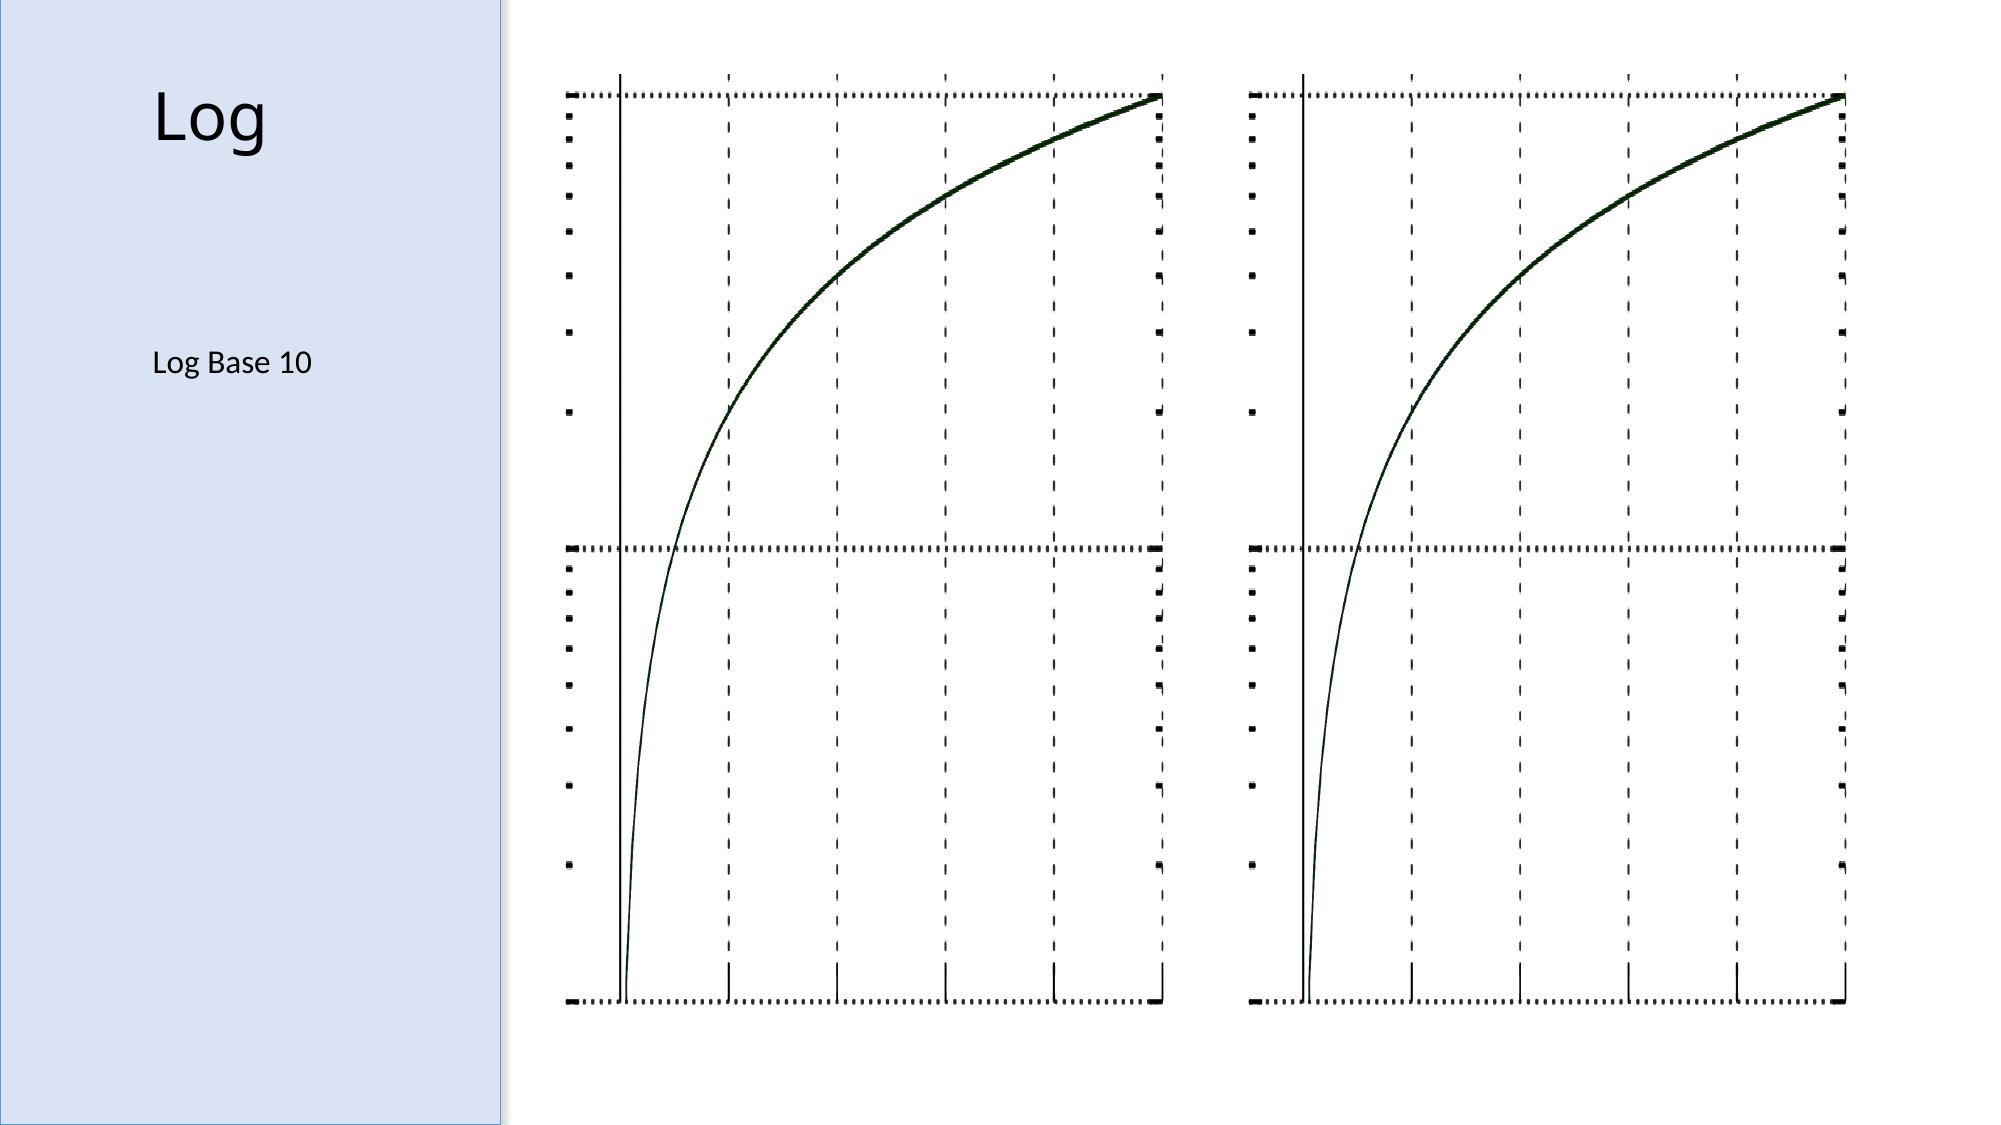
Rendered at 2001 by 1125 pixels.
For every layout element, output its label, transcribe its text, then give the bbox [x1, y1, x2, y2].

title Log [137, 75, 480, 337]
picture [1227, 74, 1863, 1015]
list Log Base 10 [137, 337, 480, 963]
picture [544, 74, 1180, 1015]
